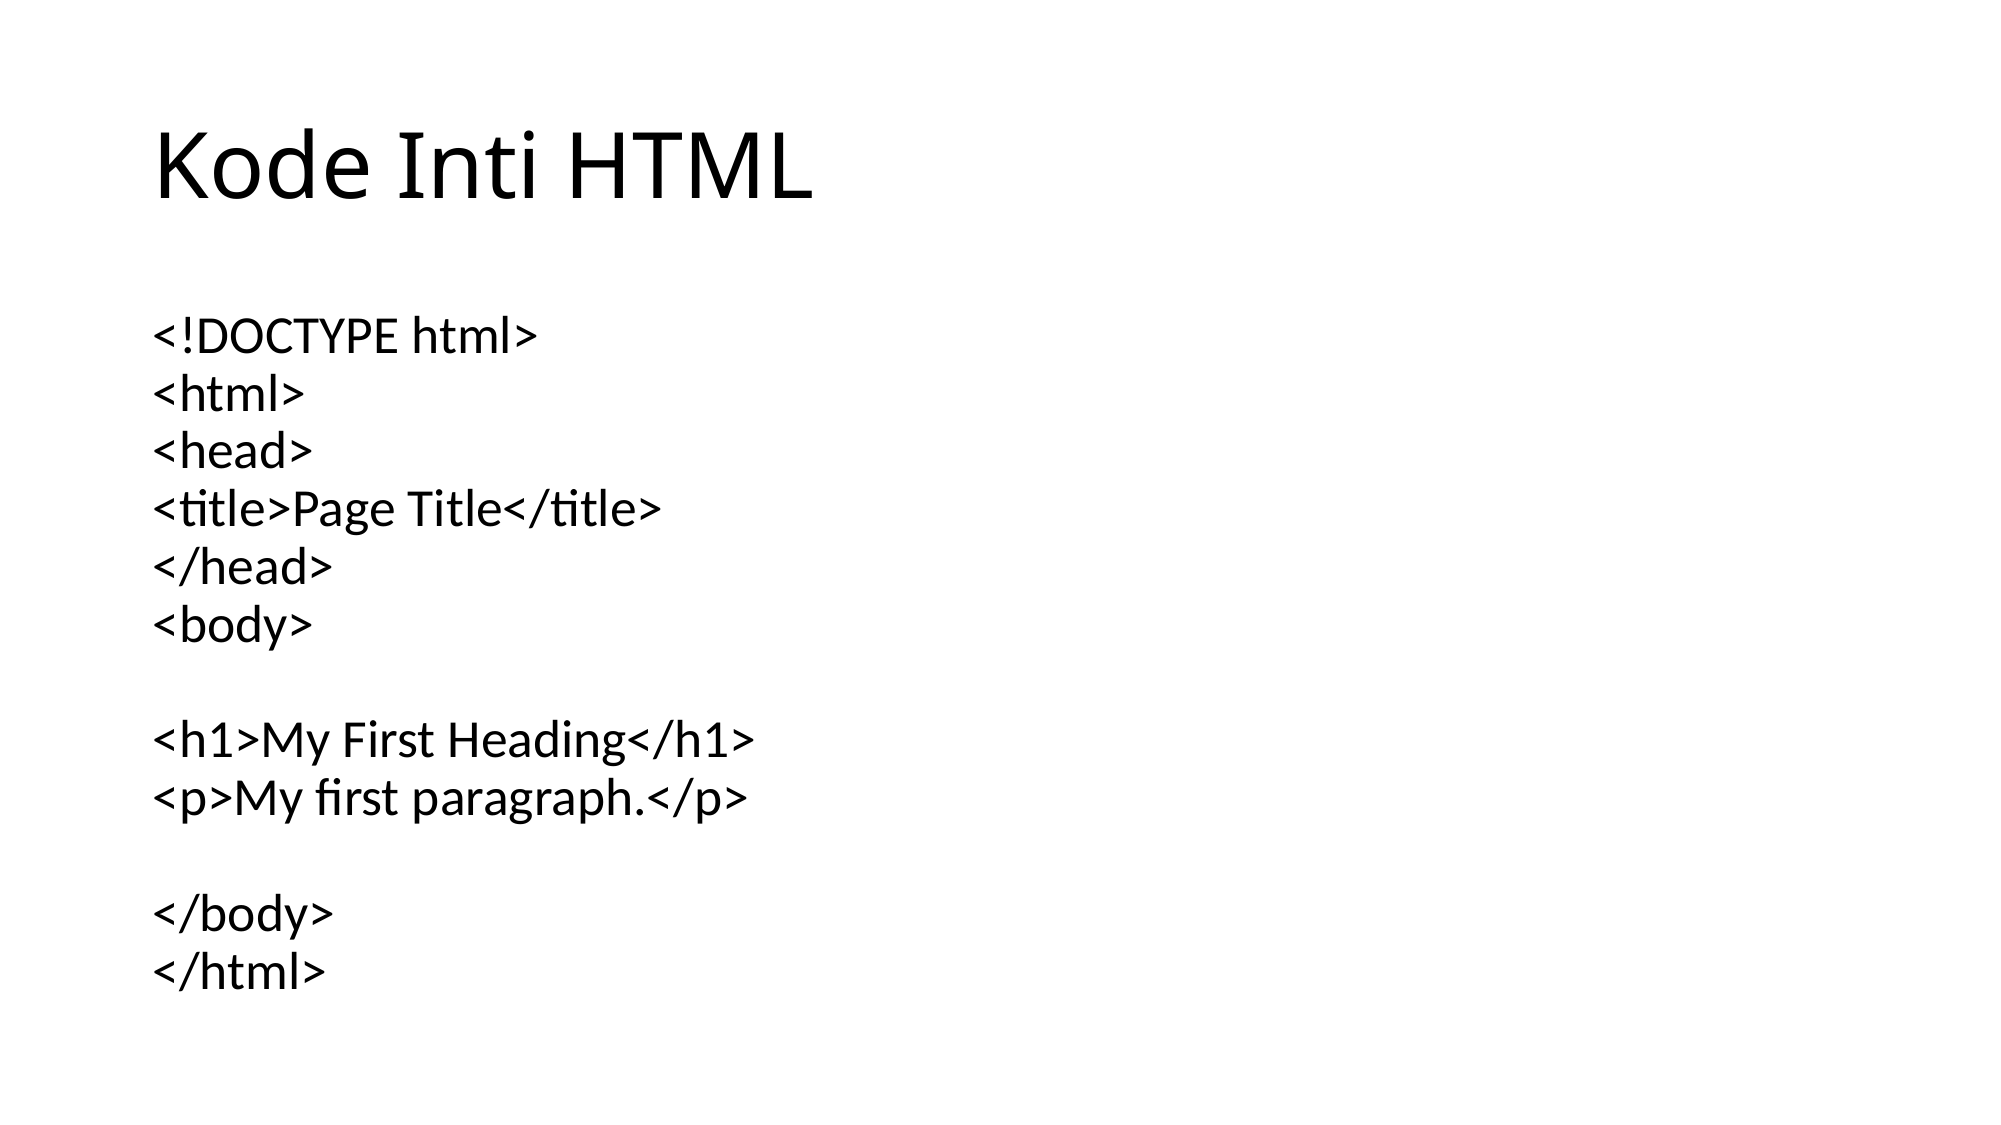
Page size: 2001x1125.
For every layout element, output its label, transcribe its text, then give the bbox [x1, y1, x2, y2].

title Kode Inti HTML [137, 59, 1863, 278]
list <!DOCTYPE html> <html> <head> <title>Page Title</title> </head> <body> <h1>My First Heading</h1> <p>My first paragraph.</p> </body> </html> [137, 299, 1863, 1014]
